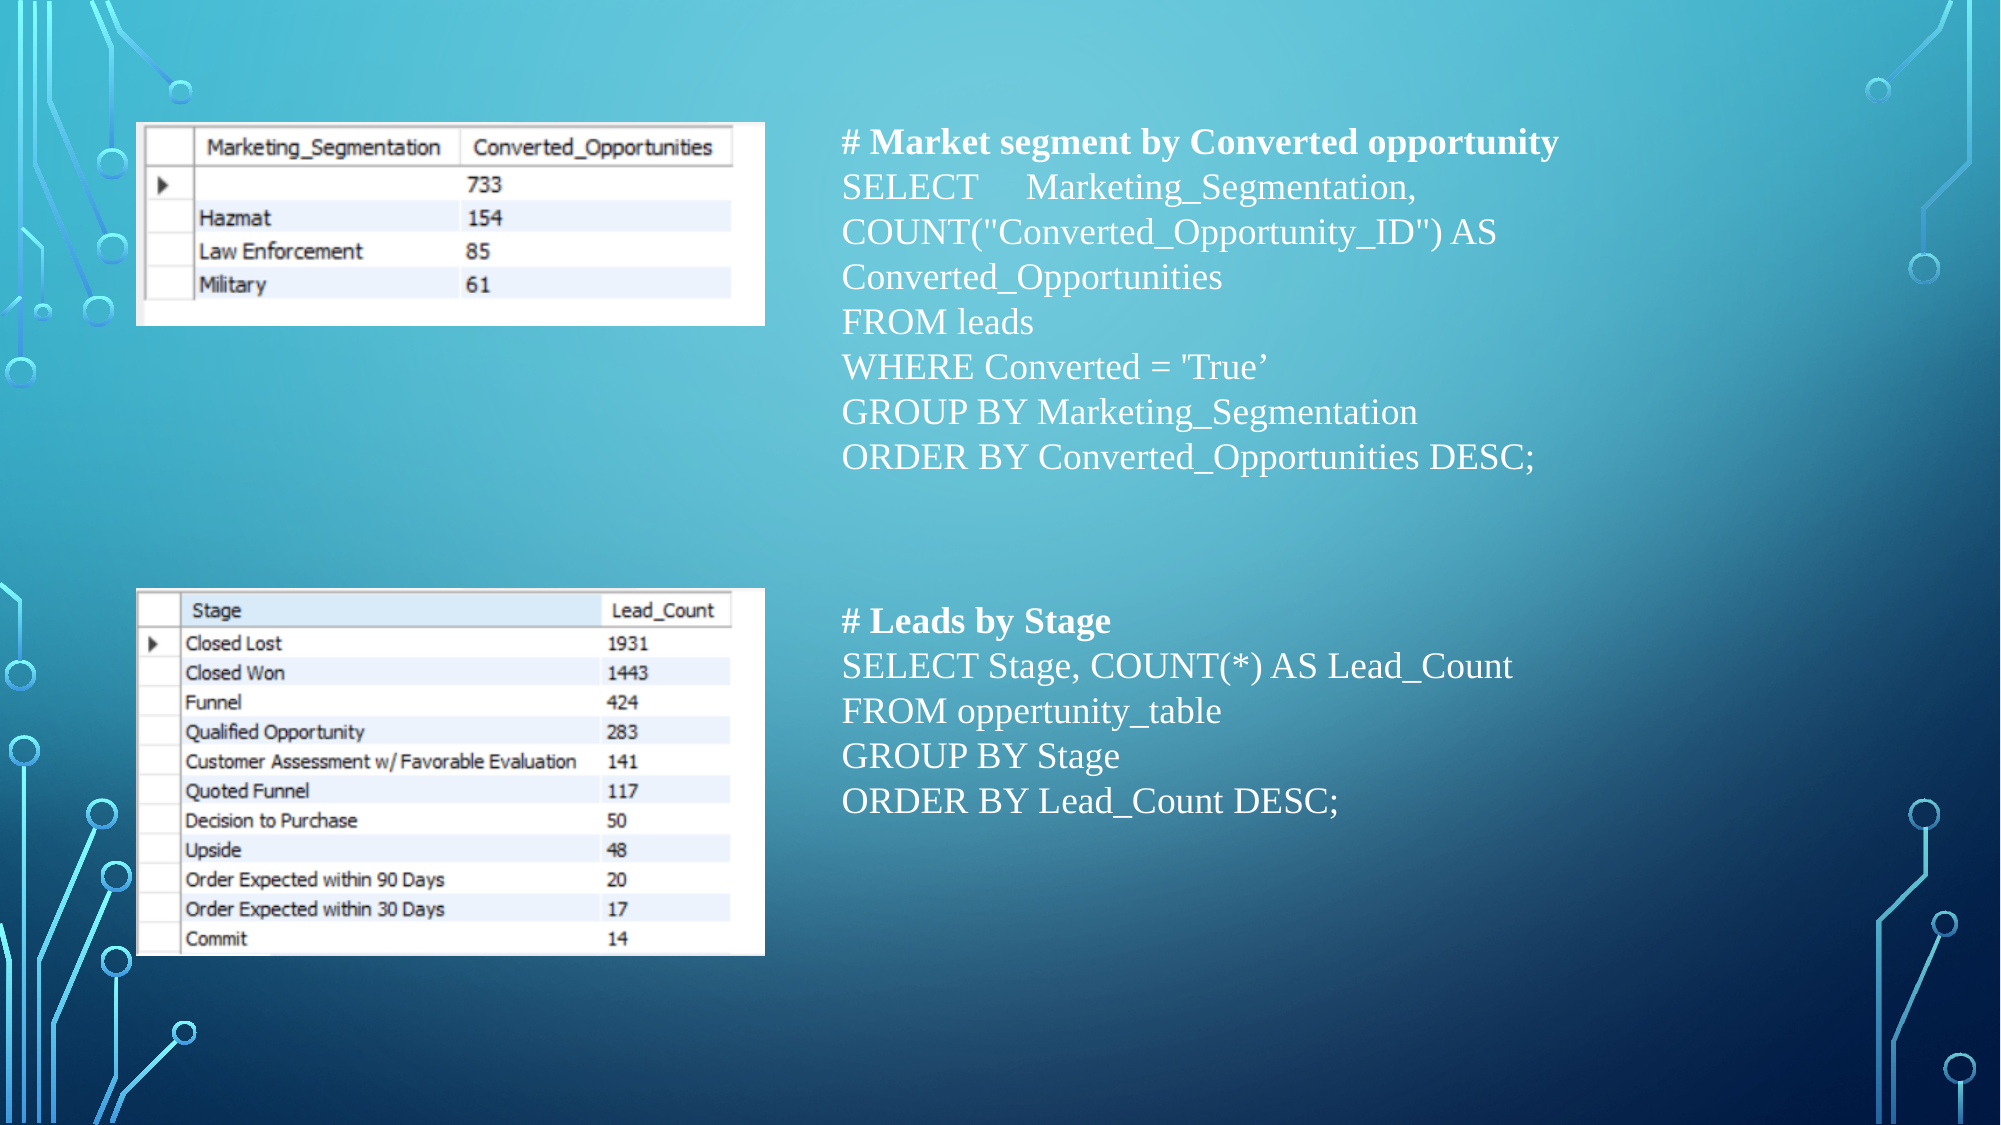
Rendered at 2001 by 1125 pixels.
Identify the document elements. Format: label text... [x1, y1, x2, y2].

picture [136, 122, 765, 326]
text_box # Market segment by Converted opportunity SELECT Marketing_Segmentation, COUNT("Converted_Opportunity_ID") AS Converted_Opportunities FROM leads WHERE Converted = 'True’ GROUP BY Marketing_Segmentation ORDER BY Converted_Opportunities DESC; [826, 109, 1888, 485]
picture [136, 587, 765, 956]
text_box # Leads by Stage SELECT Stage, COUNT(*) AS Lead_Count FROM oppertunity_table GROUP BY Stage ORDER BY Lead_Count DESC; [826, 588, 1829, 828]
